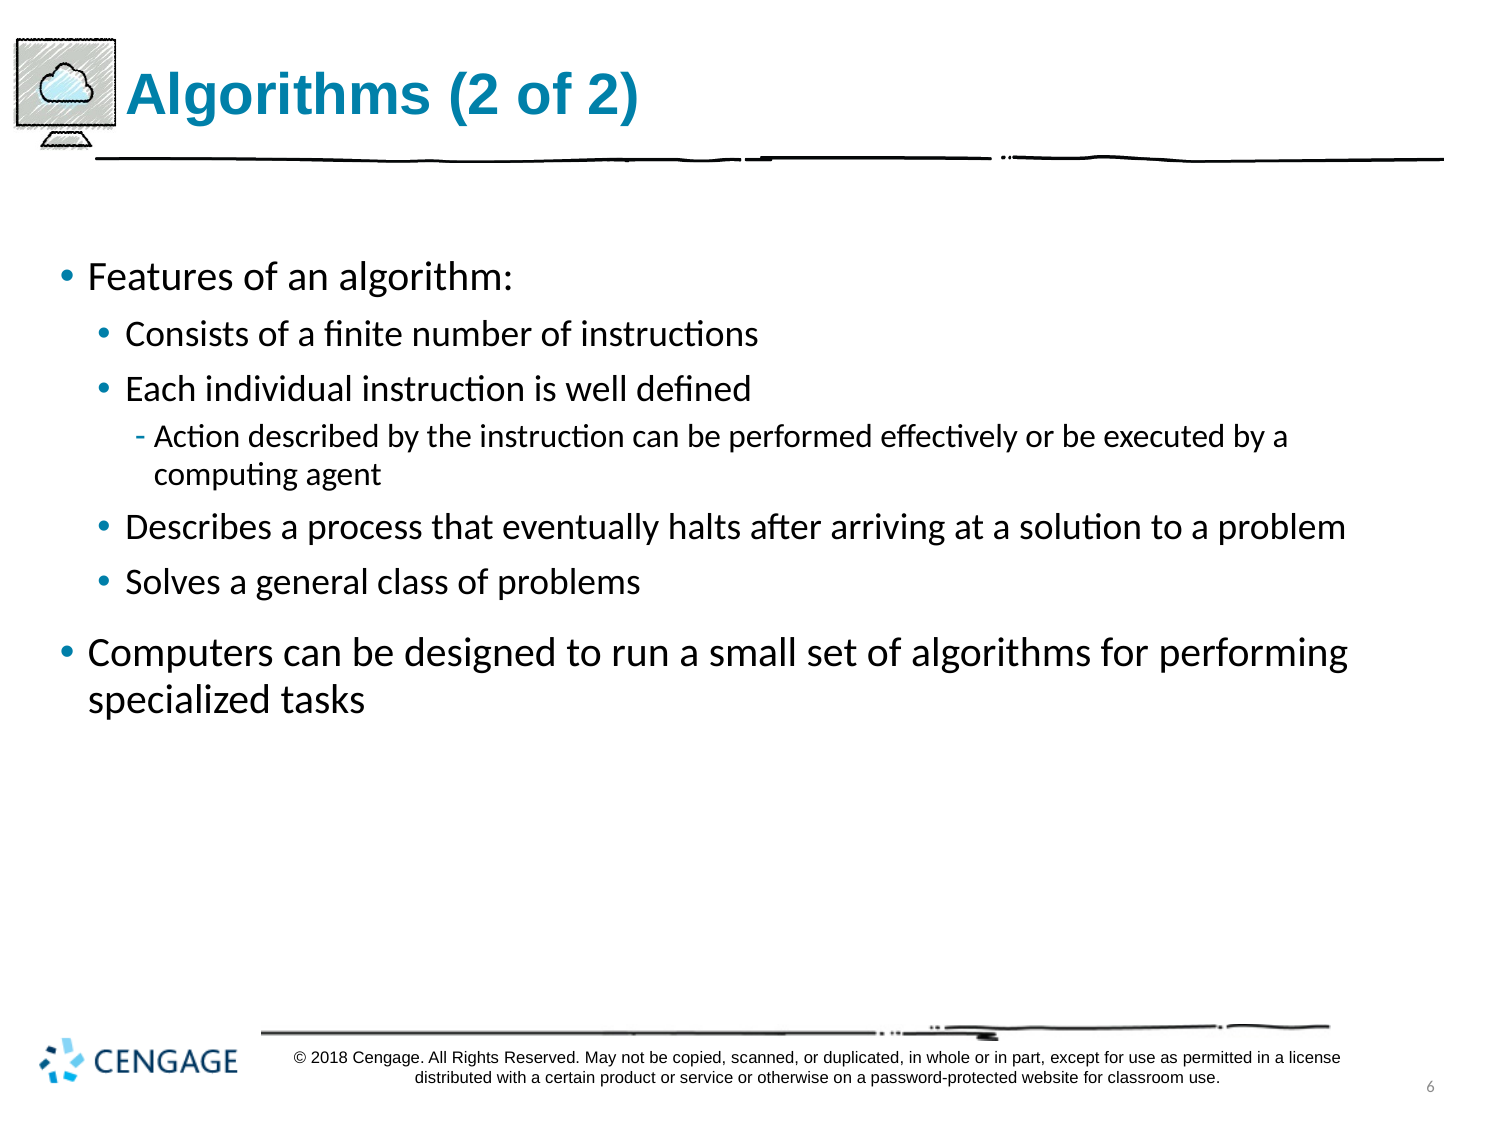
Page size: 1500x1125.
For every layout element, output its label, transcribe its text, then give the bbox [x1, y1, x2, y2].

list Features of an algorithm: Consists of a finite number of instructions Each individual instruction is well defined Action described by the instruction can be performed effectively or be executed by a computing agent Describes a process that eventually halts after arriving at a solution to a problem Solves a general class of problems Computers can be designed to run a small set of algorithms for performing specialized tasks [59, 252, 1441, 730]
picture [19, 1024, 250, 1096]
title Algorithms (2 of 2) [125, 55, 1442, 127]
picture [261, 1024, 1331, 1041]
picture [13, 36, 117, 151]
footer © 2018 Cengage. All Rights Reserved. May not be copied, scanned, or duplicated, in whole or in part, except for use as permitted in a license distributed with a certain product or service or otherwise on a password-protected website for classroom use. [262, 1046, 1375, 1087]
picture [95, 155, 1444, 163]
